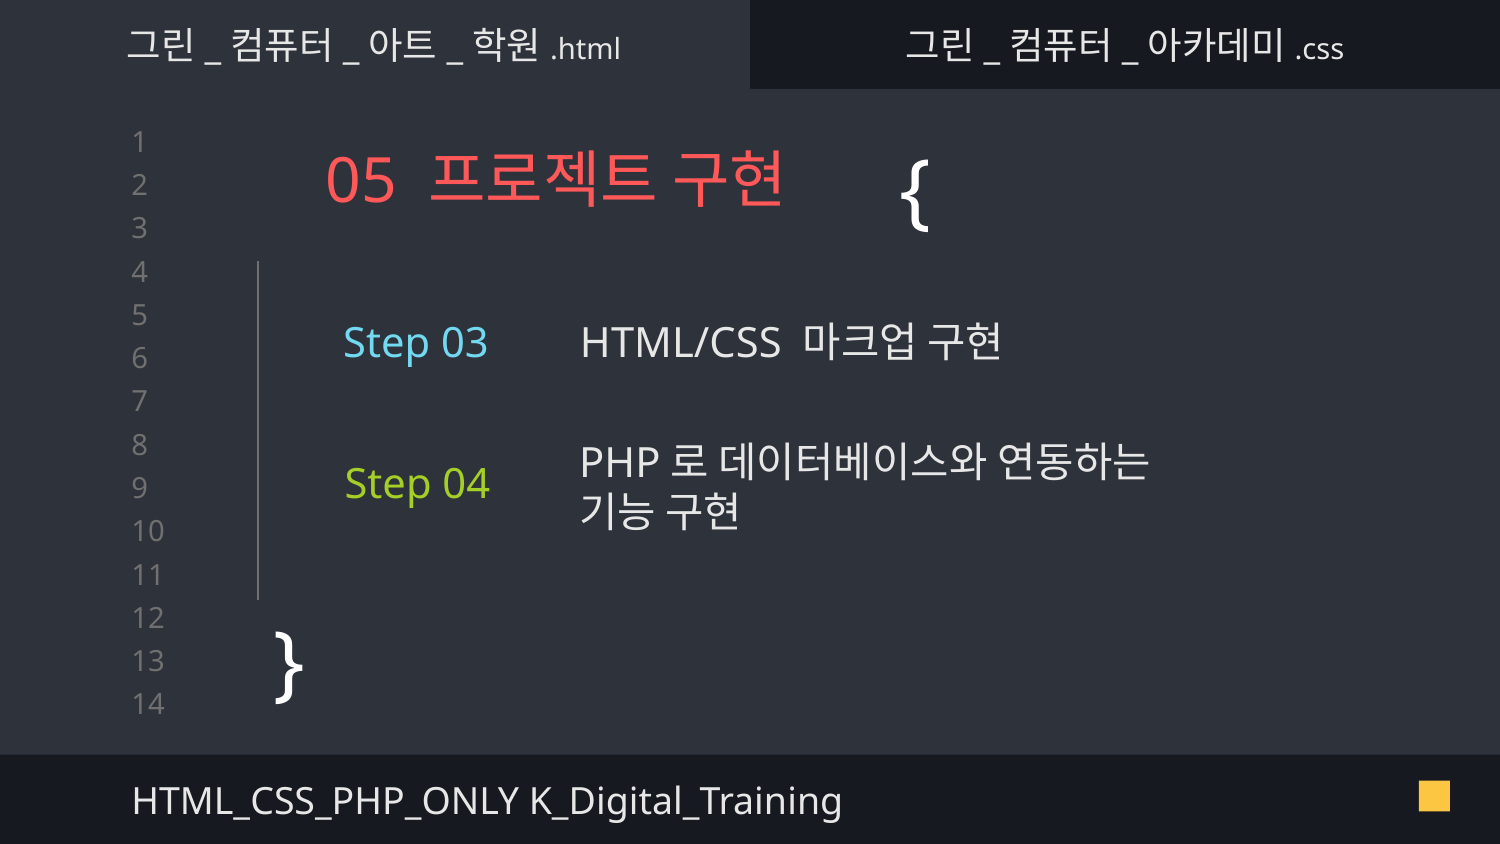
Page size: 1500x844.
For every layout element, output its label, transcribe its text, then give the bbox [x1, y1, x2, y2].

text_box HTML/CSS 마크업 구현 [564, 292, 1218, 389]
subtitle HTML_CSS_PHP_ONLY K_Digital_Training [116, 770, 915, 829]
text_box [1418, 780, 1450, 812]
text_box } [258, 594, 342, 723]
subtitle 그린_컴퓨터_아트_학원.html [0, 15, 749, 74]
text_box PHP로 데이터베이스와 연동하는 기능 구현 [564, 437, 1218, 534]
text_box Step 03 [328, 292, 541, 389]
subtitle 그린_컴퓨터_아카데미.css [750, 15, 1500, 74]
title 05 프로젝트 구현 [186, 113, 926, 242]
text_box Step 04 [329, 433, 542, 530]
text_box { [873, 120, 957, 251]
